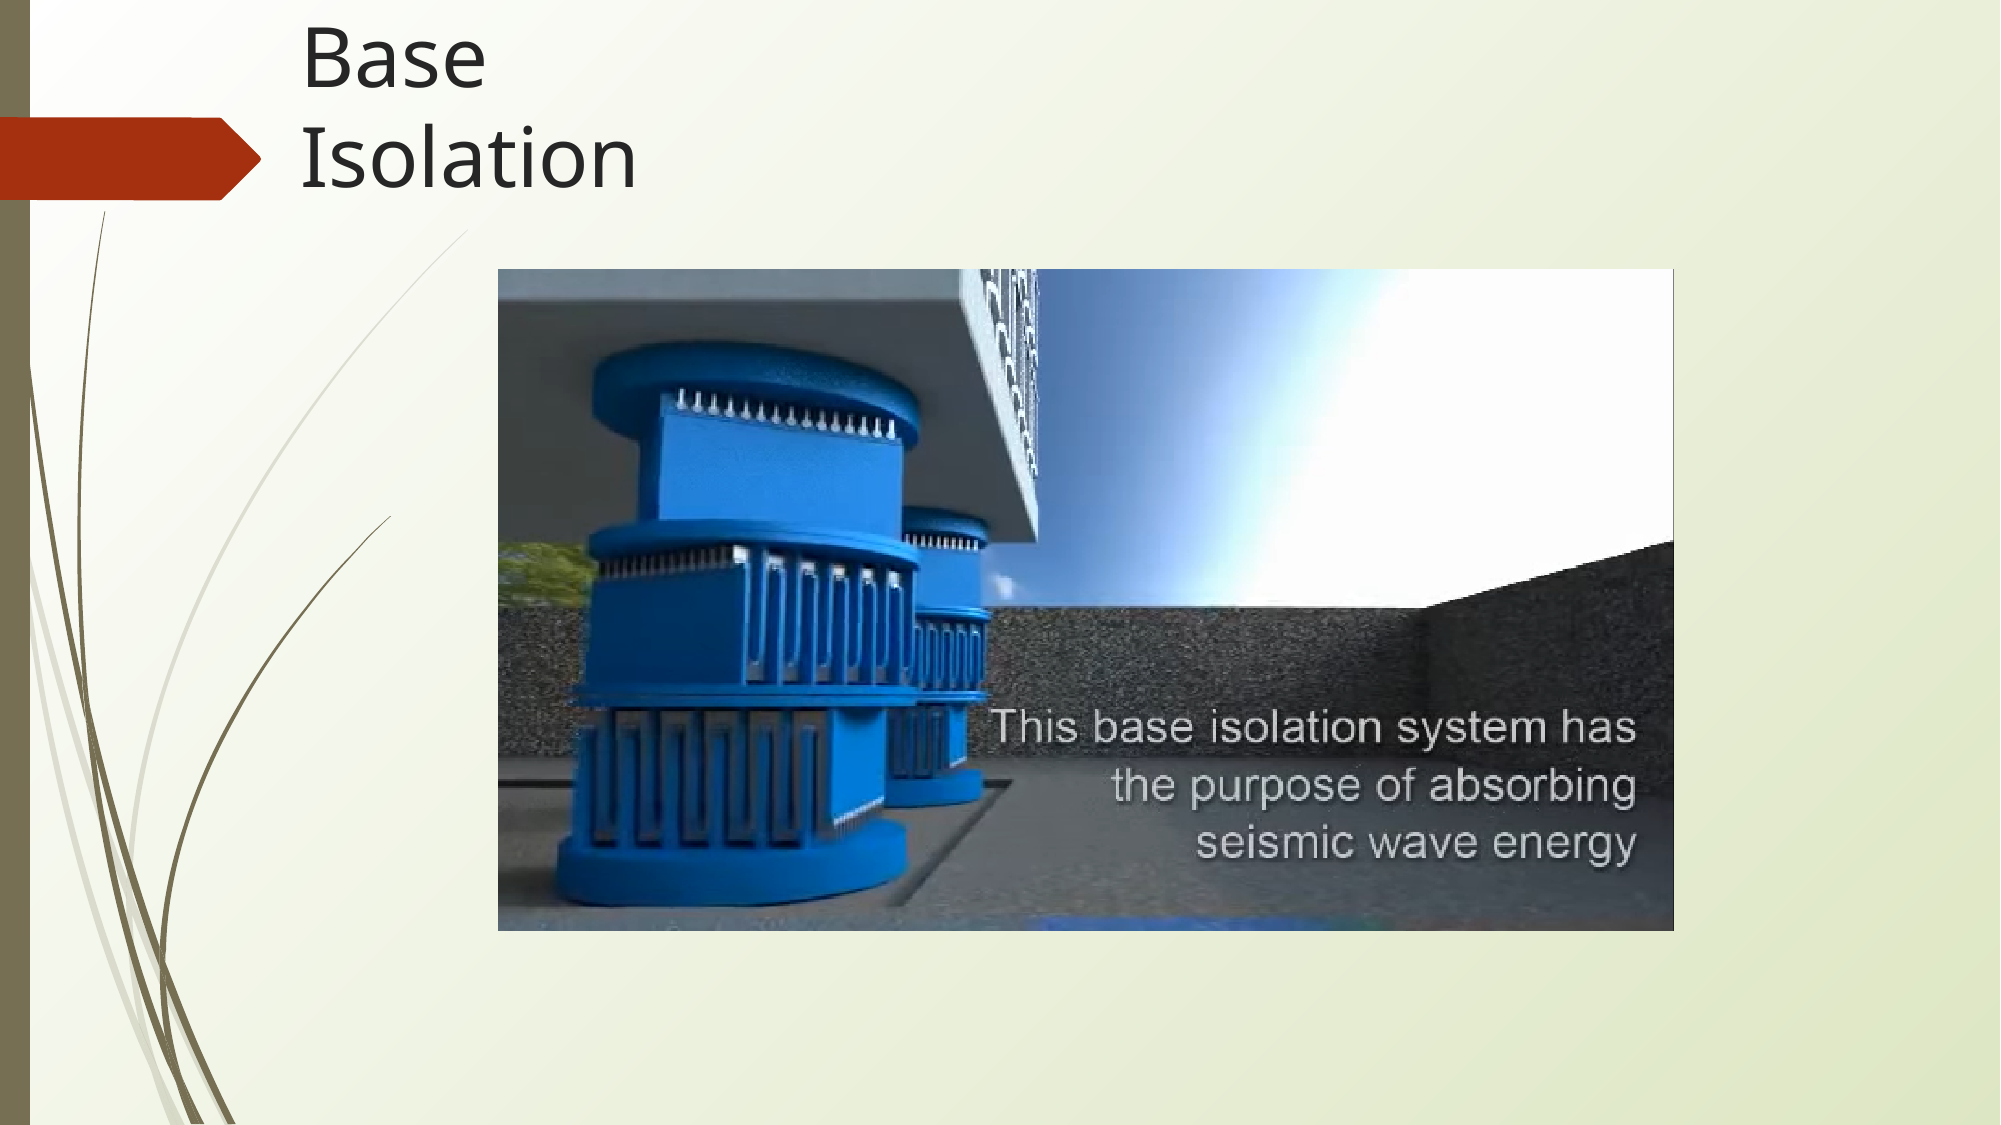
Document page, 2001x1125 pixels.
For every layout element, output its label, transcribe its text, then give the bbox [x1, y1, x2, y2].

title Base Isolation [285, 51, 861, 212]
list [498, 269, 1675, 931]
